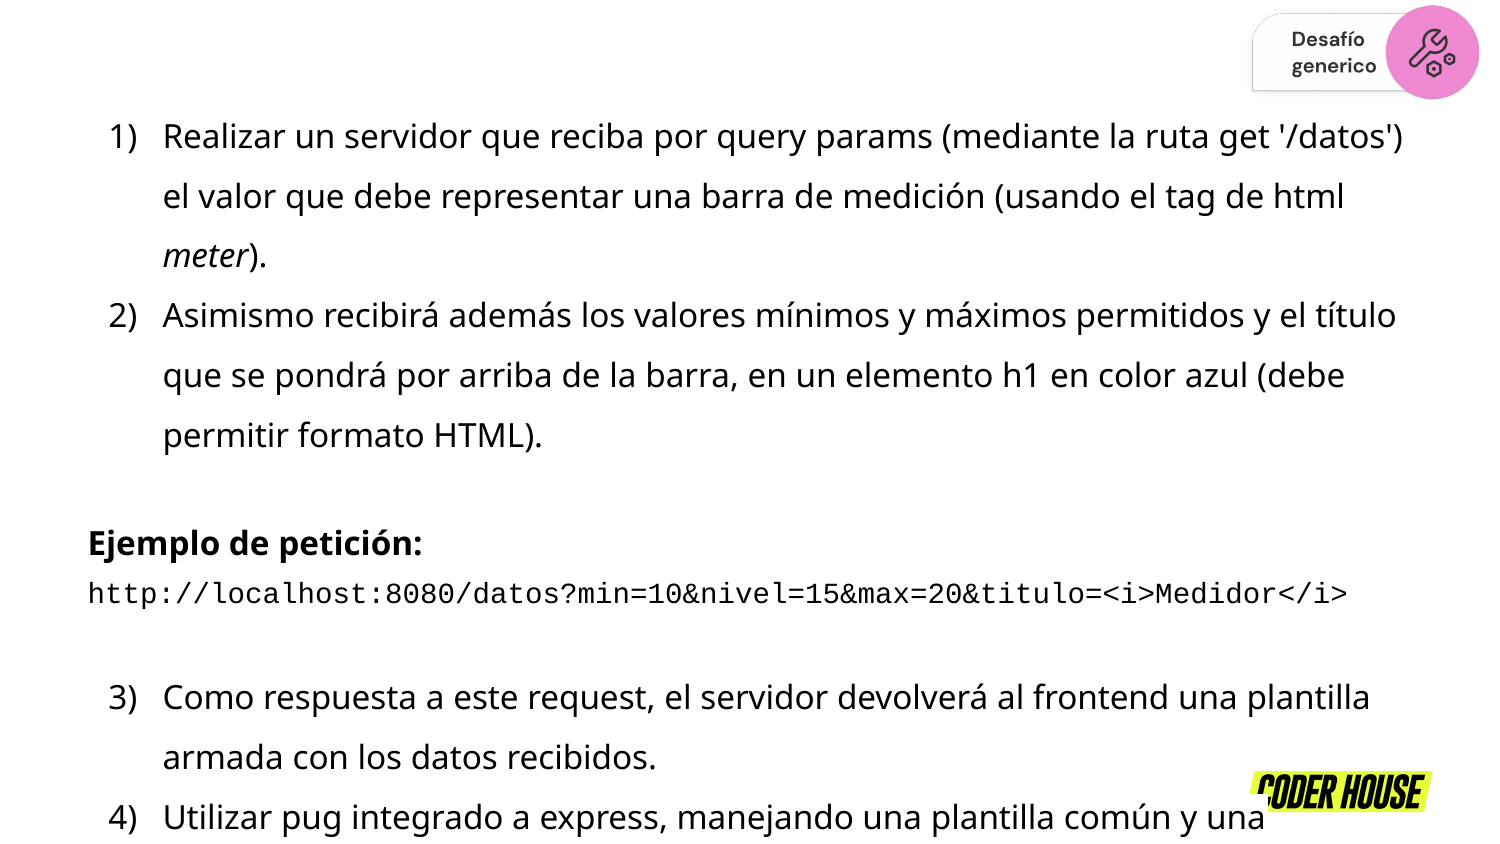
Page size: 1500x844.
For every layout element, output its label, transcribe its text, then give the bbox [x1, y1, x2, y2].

picture [1241, 764, 1437, 819]
picture [1231, 0, 1500, 106]
text_box Realizar un servidor que reciba por query params (mediante la ruta get '/datos') el valor que debe representar una barra de medición (usando el tag de html meter). Asimismo recibirá además los valores mínimos y máximos permitidos y el título que se pondrá por arriba de la barra, en un elemento h1 en color azul (debe permitir formato HTML). Ejemplo de petición: http://localhost:8080/datos?min=10&nivel=15&max=20&titulo=<i>Medidor</i> Como respuesta a este request, el servidor devolverá al frontend una plantilla armada con los datos recibidos. Utilizar pug integrado a express, manejando una plantilla común y una particular con la representación requerida. [72, 79, 1428, 704]
